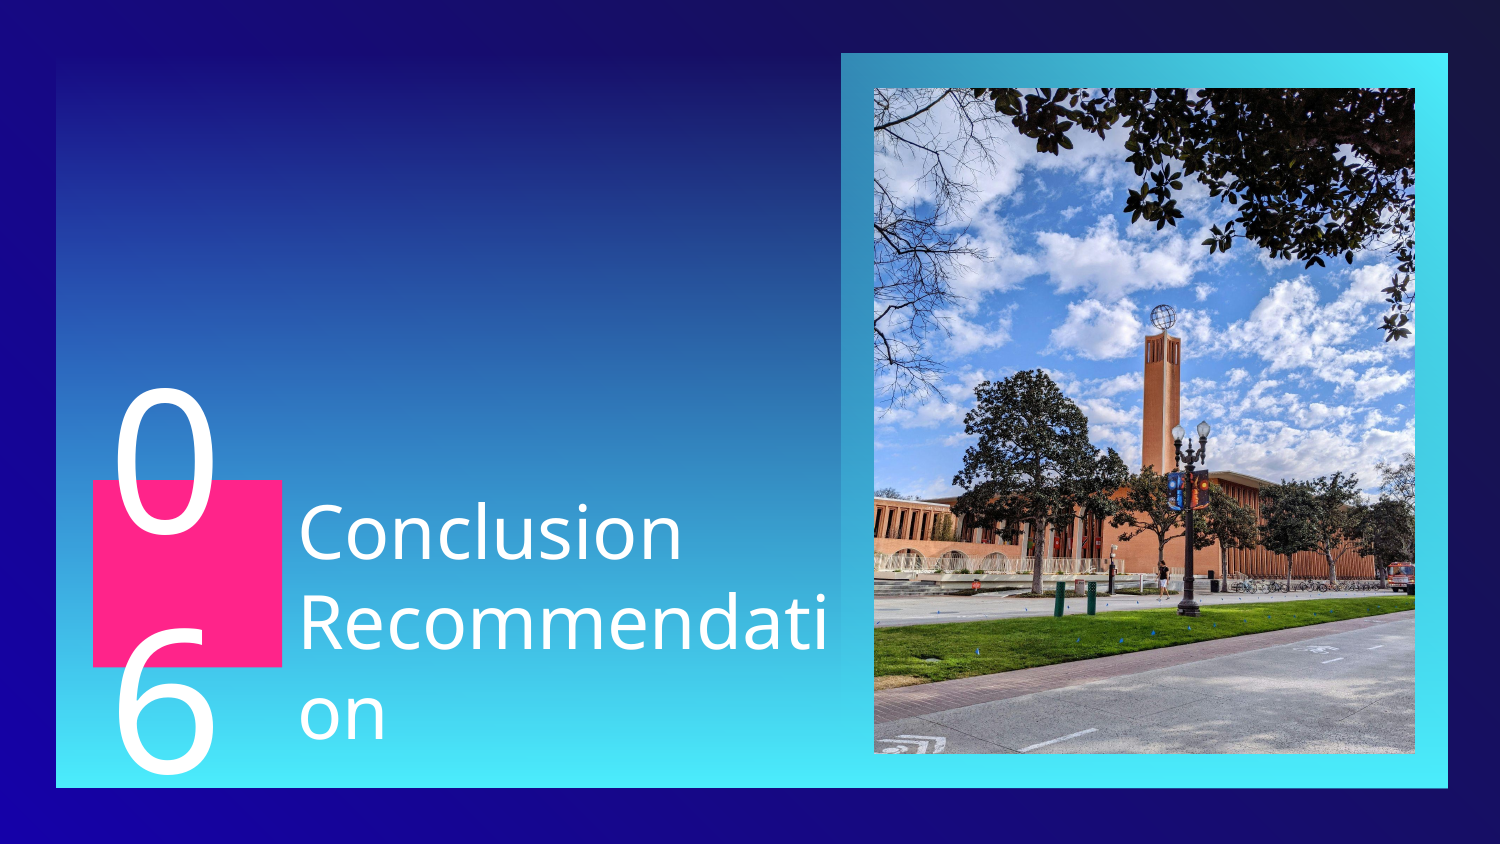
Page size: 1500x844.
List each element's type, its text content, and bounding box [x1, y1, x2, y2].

title 06 [93, 480, 283, 668]
picture [873, 88, 1415, 754]
title Conclusion Recommendation [282, 469, 868, 562]
text_box [841, 53, 1448, 789]
text_box [134, 759, 202, 774]
